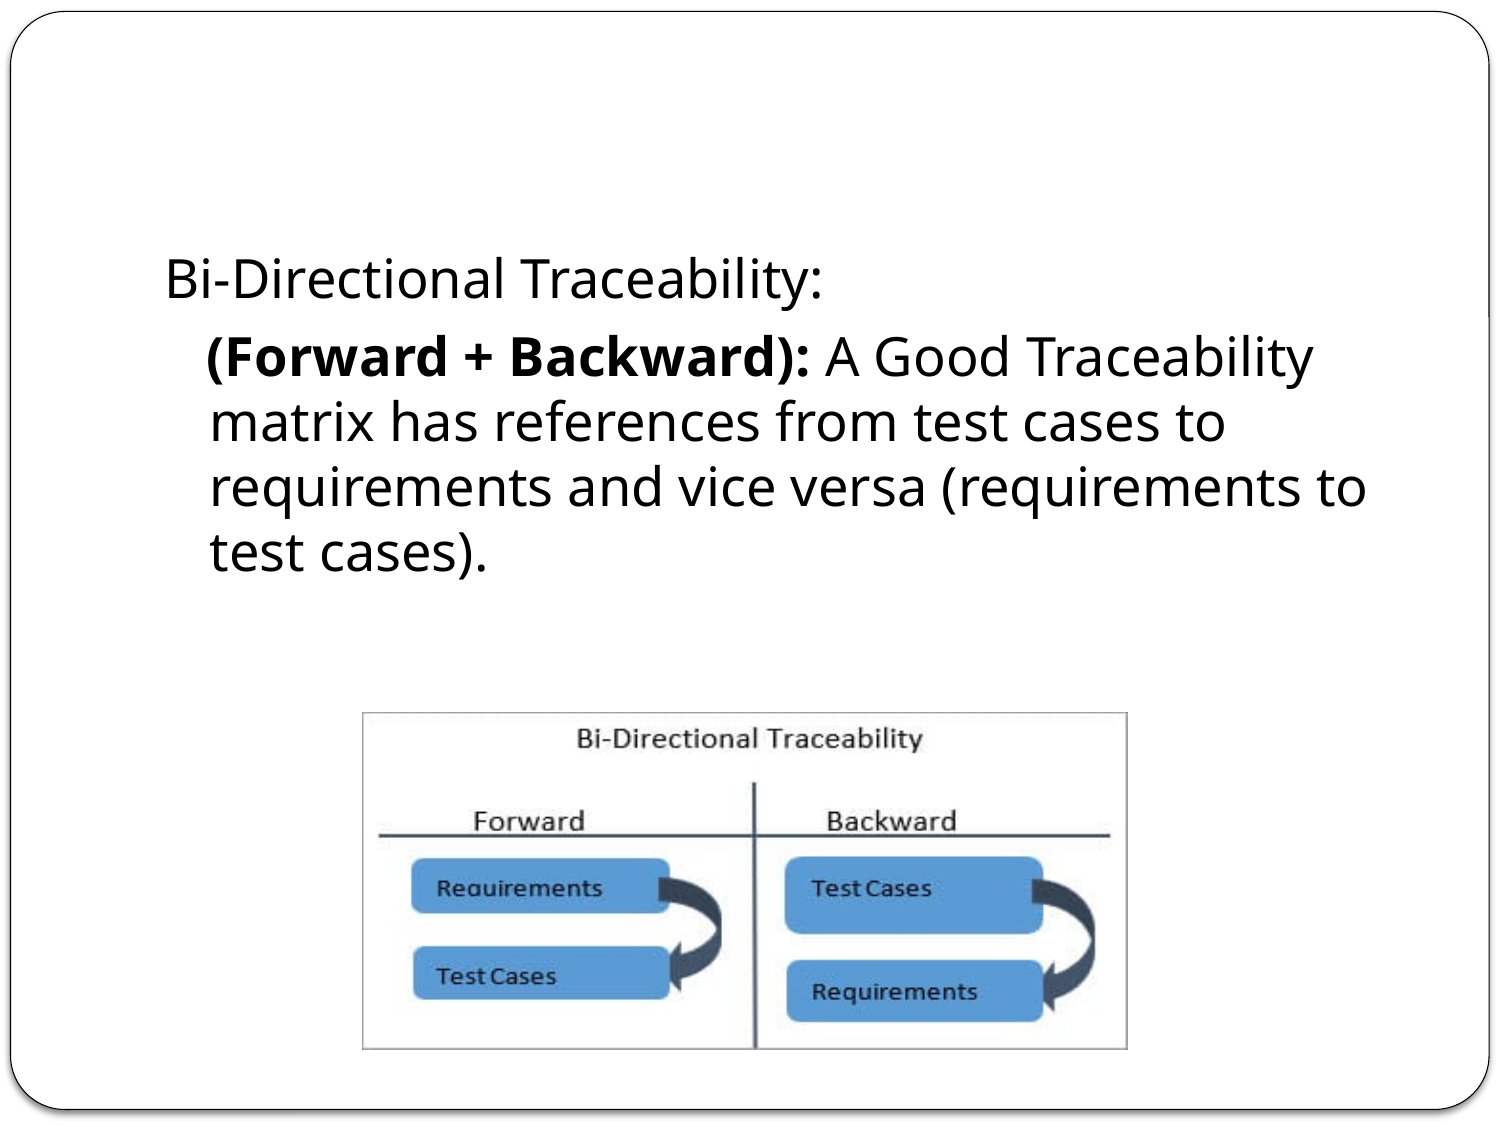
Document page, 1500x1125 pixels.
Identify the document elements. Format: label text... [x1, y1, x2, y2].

picture [362, 712, 1128, 1051]
list Bi-Directional Traceability: (Forward + Backward): A Good Traceability matrix has references from test cases to requirements and vice versa (requirements to test cases). [150, 237, 1425, 988]
